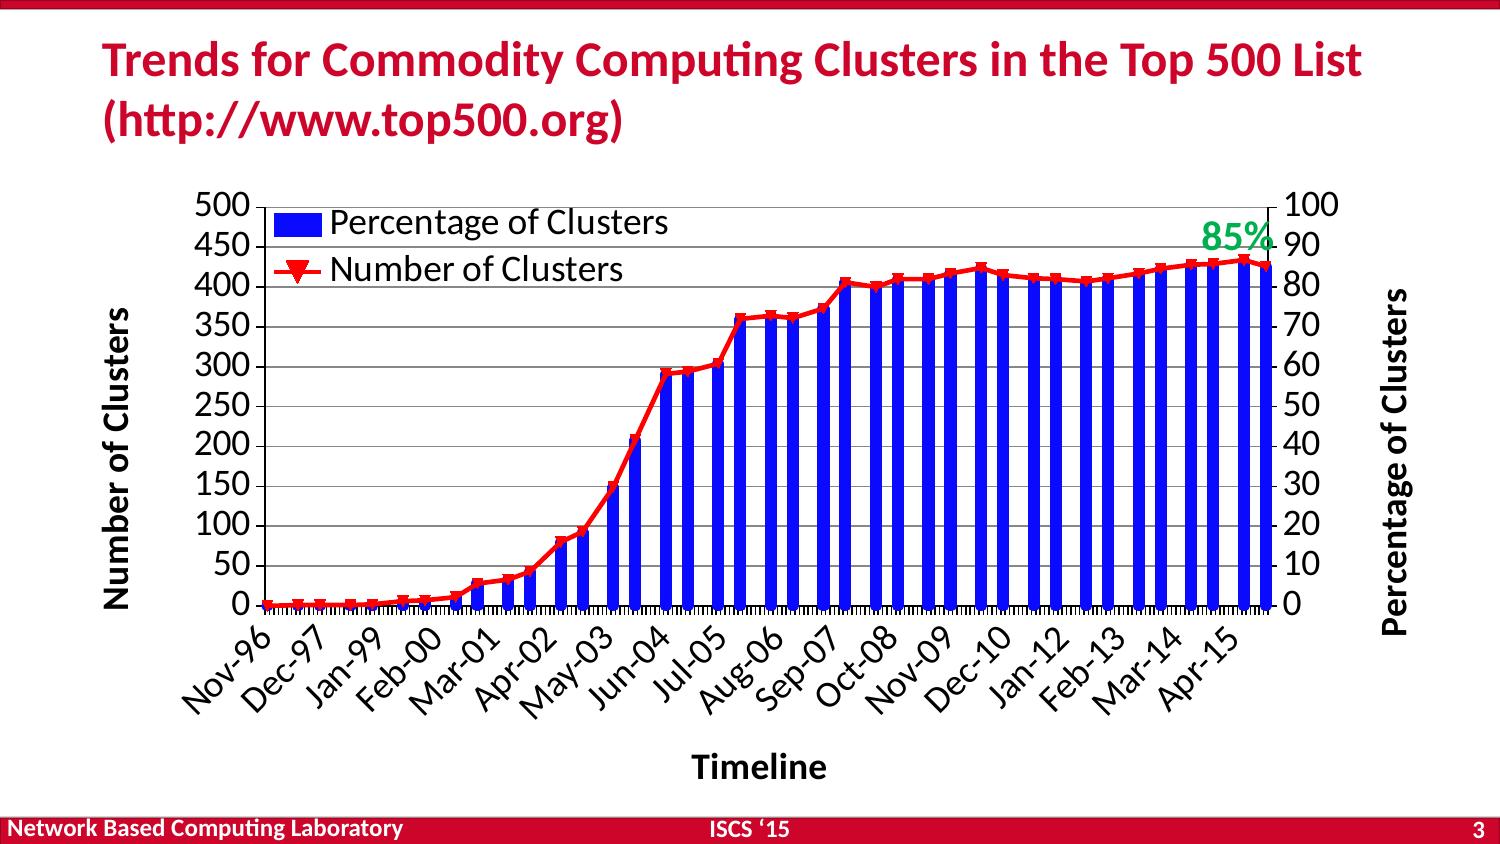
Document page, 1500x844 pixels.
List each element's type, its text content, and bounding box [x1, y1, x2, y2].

chart [61, 175, 1456, 828]
title Trends for Commodity Computing Clusters in the Top 500 List (http://www.top500.org) [87, 19, 1416, 115]
